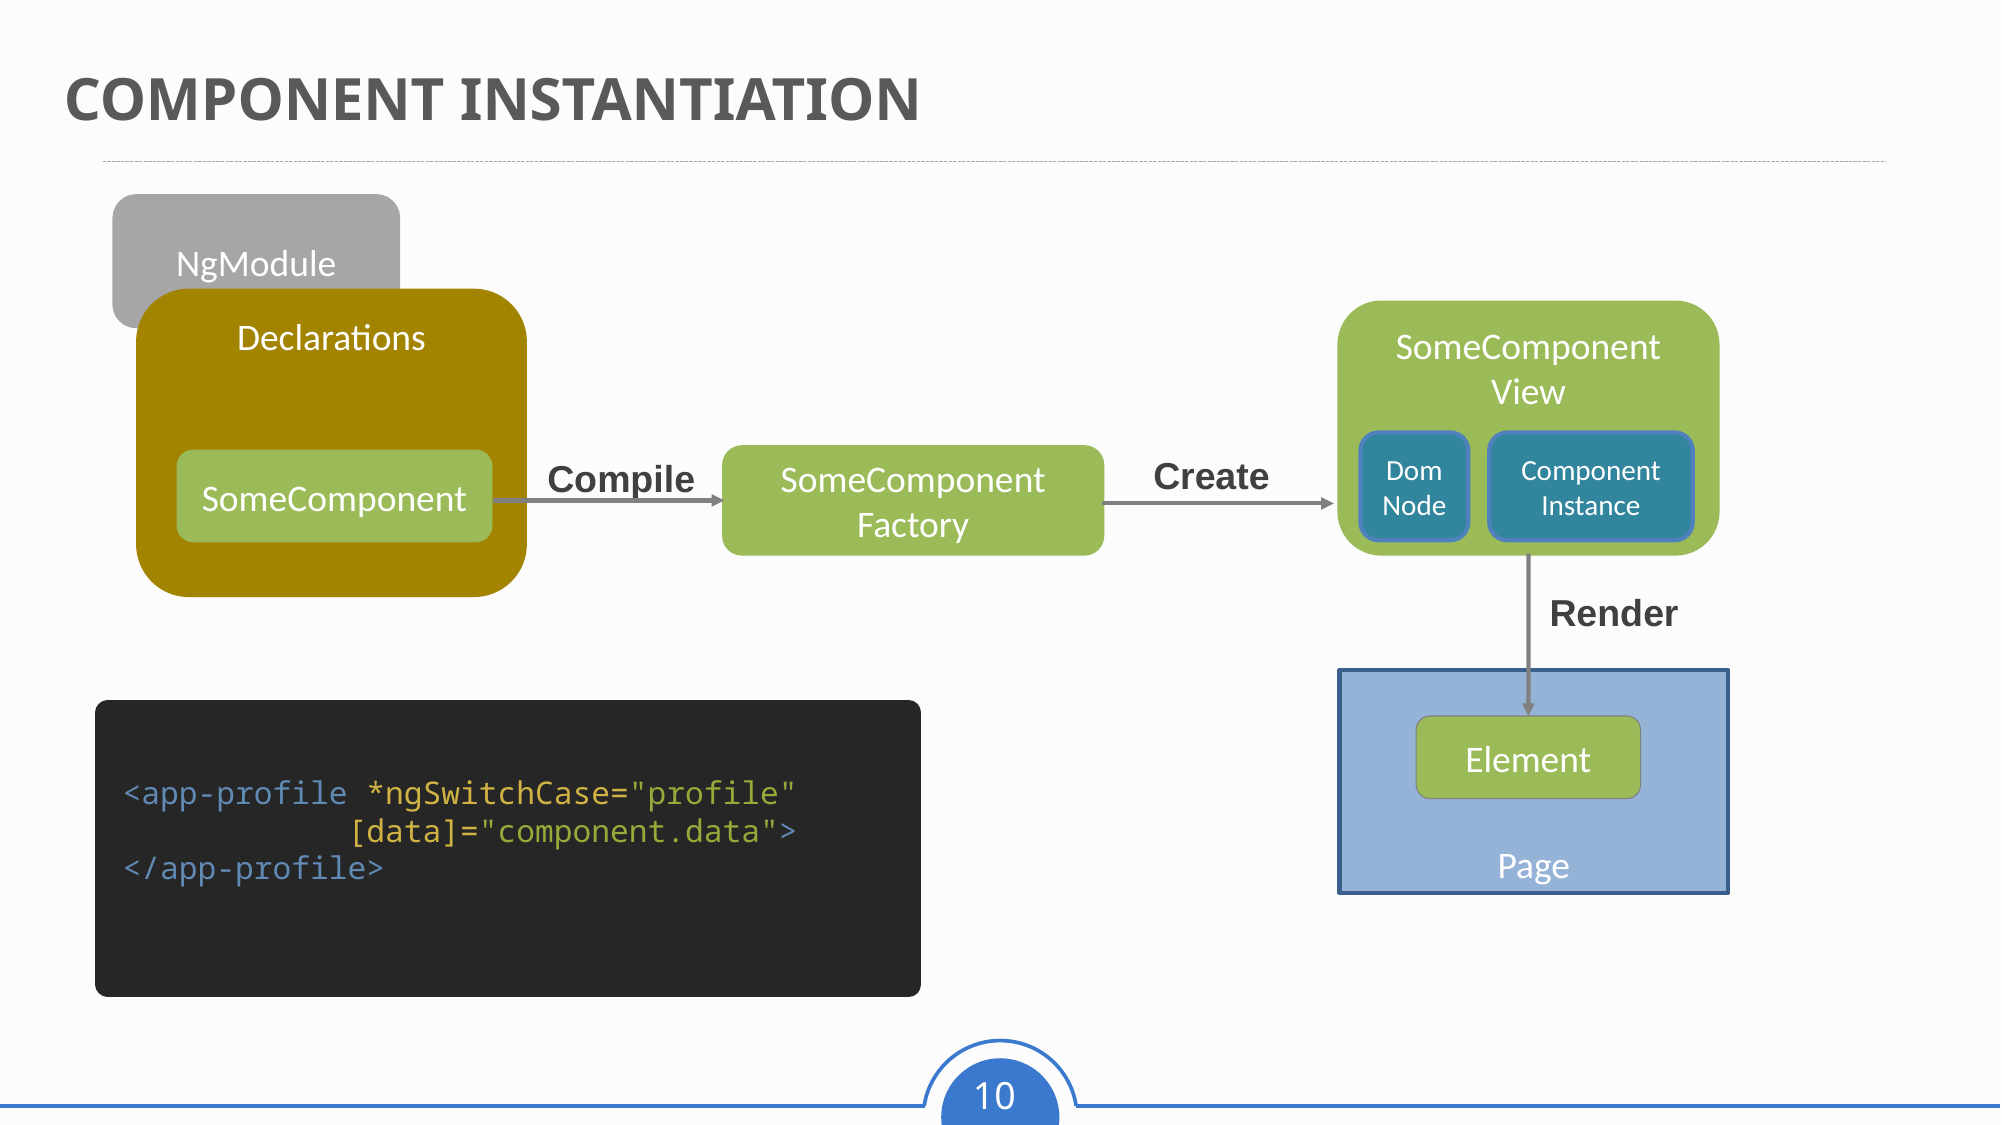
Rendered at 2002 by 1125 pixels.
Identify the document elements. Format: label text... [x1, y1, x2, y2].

text_box Component Instance [1487, 430, 1695, 543]
text_box NgModule [112, 194, 401, 329]
text_box COMPONENT INSTANTIATION [48, 54, 937, 140]
text_box Create [1138, 444, 1285, 502]
text_box SomeComponent Factory [722, 445, 1105, 556]
text_box SomeComponent [176, 449, 493, 543]
text_box SomeComponent View [1337, 300, 1720, 556]
text_box Dom Node [1358, 430, 1471, 543]
text_box Render [1534, 581, 1694, 642]
text_box Compile [532, 447, 711, 498]
text_box Element [1414, 713, 1643, 801]
text_box Page [1337, 668, 1730, 895]
text_box <app-profile *ngSwitchCase="profile" [data]="component.data"> </app-profile> [106, 711, 911, 986]
text_box Declarations [136, 288, 527, 598]
